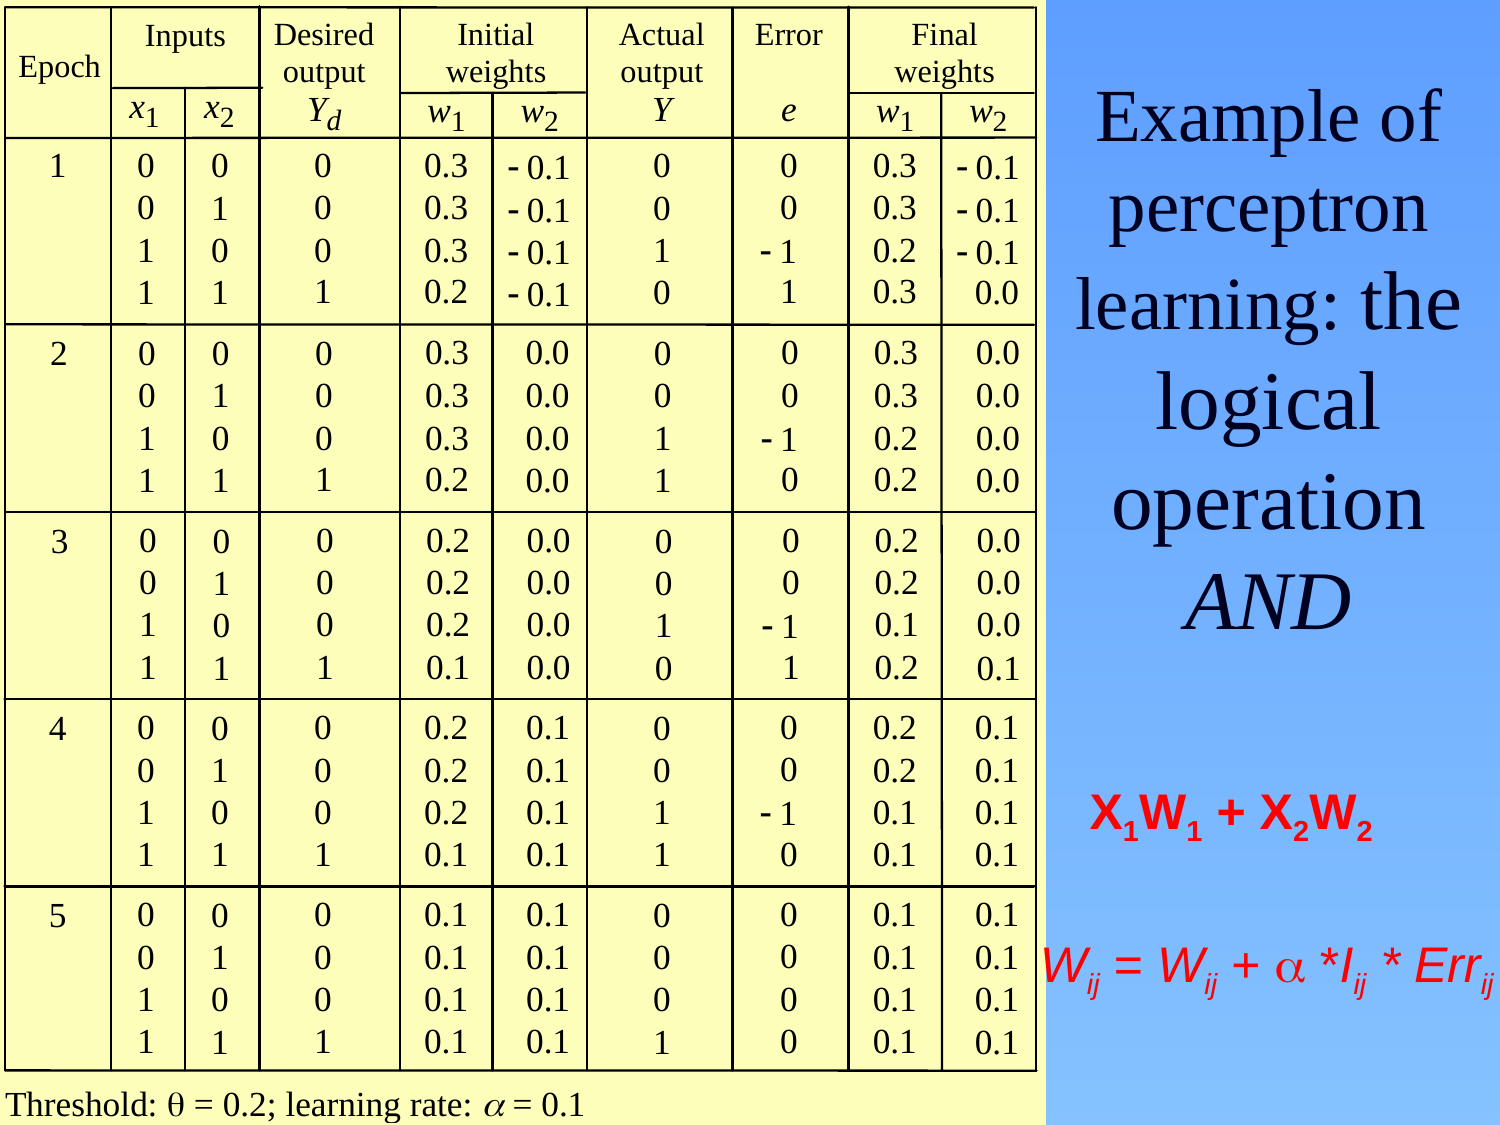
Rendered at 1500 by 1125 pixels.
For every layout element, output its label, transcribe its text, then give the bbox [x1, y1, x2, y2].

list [0, 0, 1046, 1125]
title Example of perceptron learning: the logical operation AND [1050, 37, 1488, 775]
text_box Wij = Wij +  *Iij * Errij [1049, 924, 1500, 1008]
text_box X1W1 + X2W2 [1074, 772, 1450, 856]
